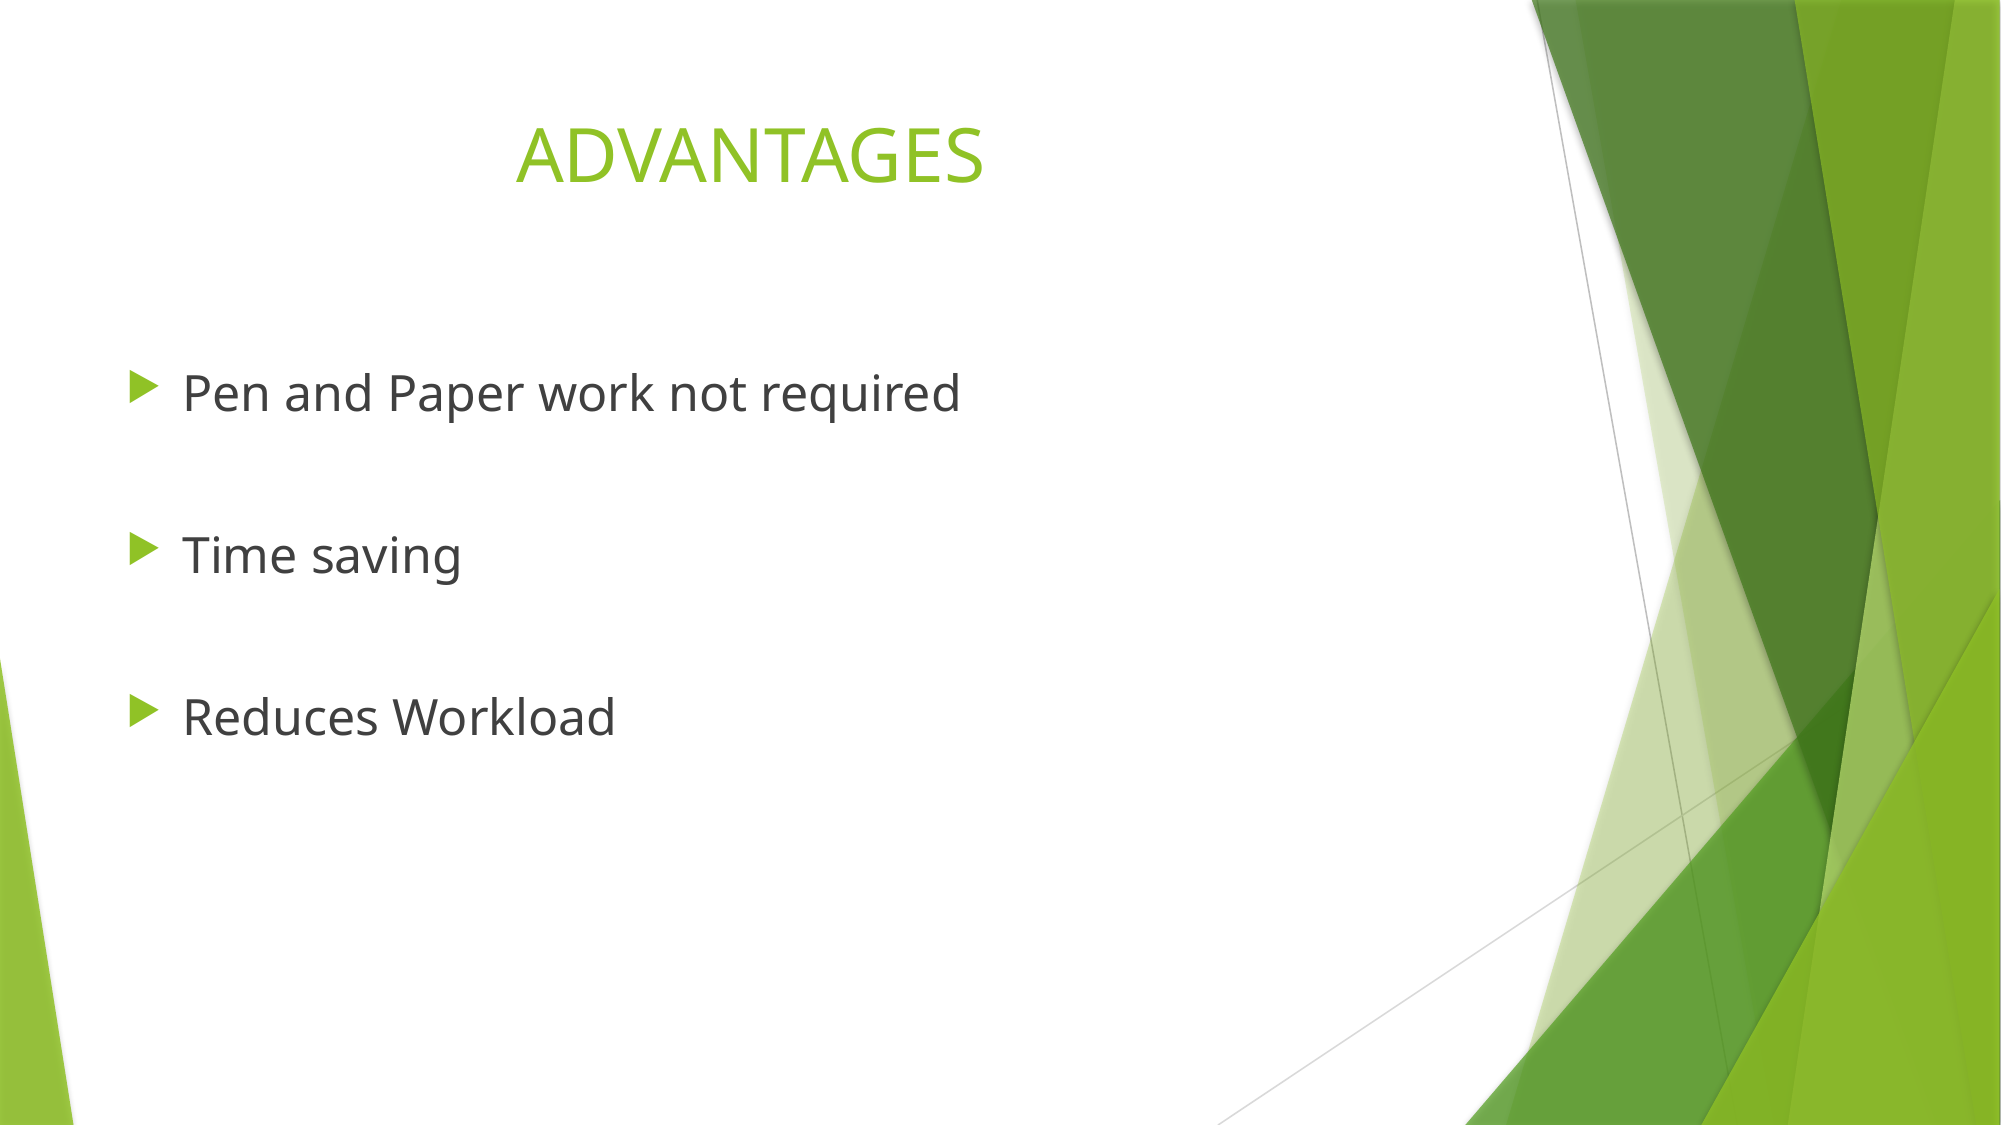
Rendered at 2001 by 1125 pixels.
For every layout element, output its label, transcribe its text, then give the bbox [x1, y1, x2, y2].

list Pen and Paper work not required Time saving Reduces Workload [111, 354, 1522, 992]
title ADVANTAGES [111, 99, 1522, 317]
